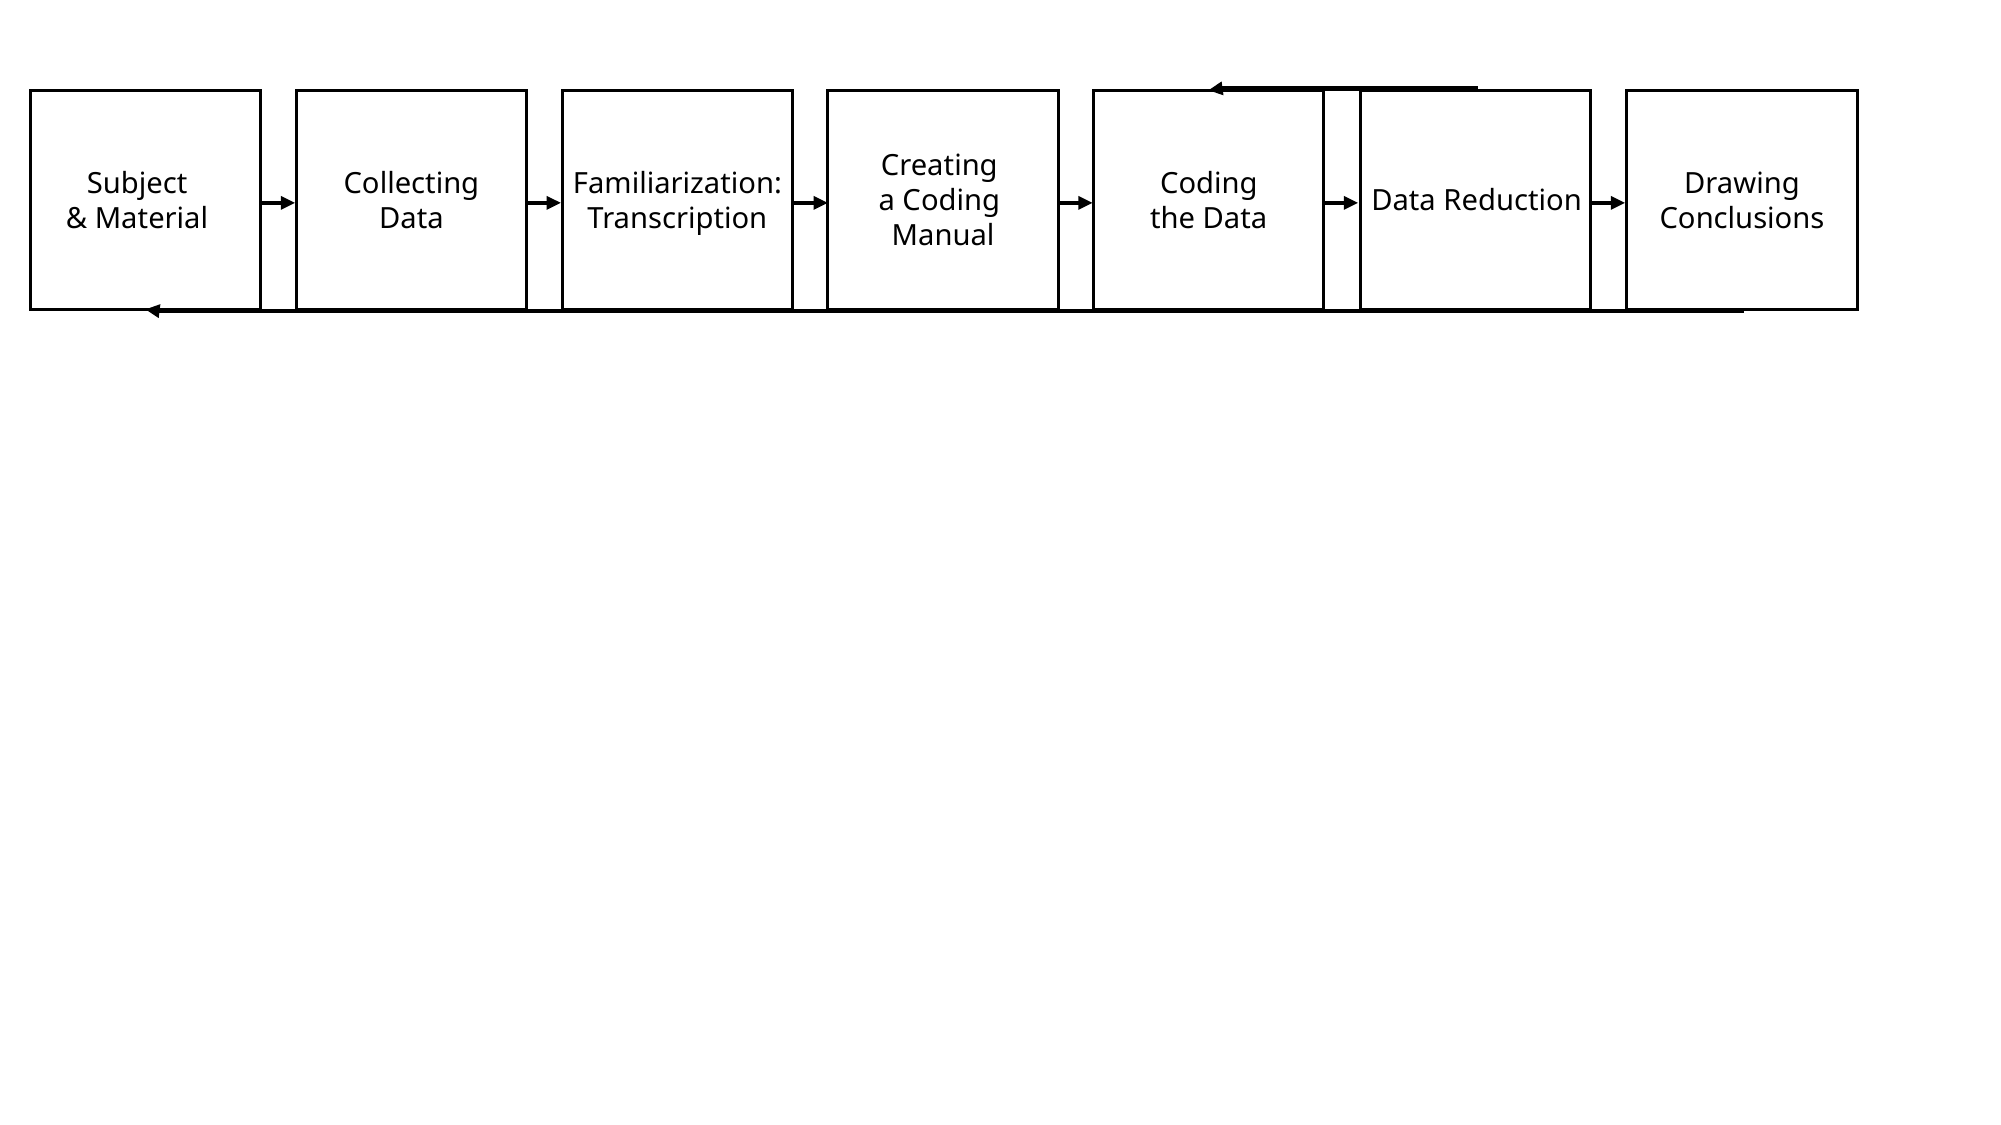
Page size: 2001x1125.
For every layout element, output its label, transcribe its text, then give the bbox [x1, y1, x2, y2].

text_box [827, 89, 943, 310]
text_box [1341, 0, 1345, 225]
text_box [1623, 89, 1862, 310]
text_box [264, 89, 557, 310]
text_box [1359, 224, 1592, 309]
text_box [947, 89, 1059, 310]
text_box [557, 89, 798, 310]
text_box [29, 89, 262, 310]
text_box Data Reduction [1350, 174, 1603, 224]
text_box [943, 0, 947, 1109]
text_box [1092, 89, 1325, 310]
text_box [1359, 89, 1592, 174]
